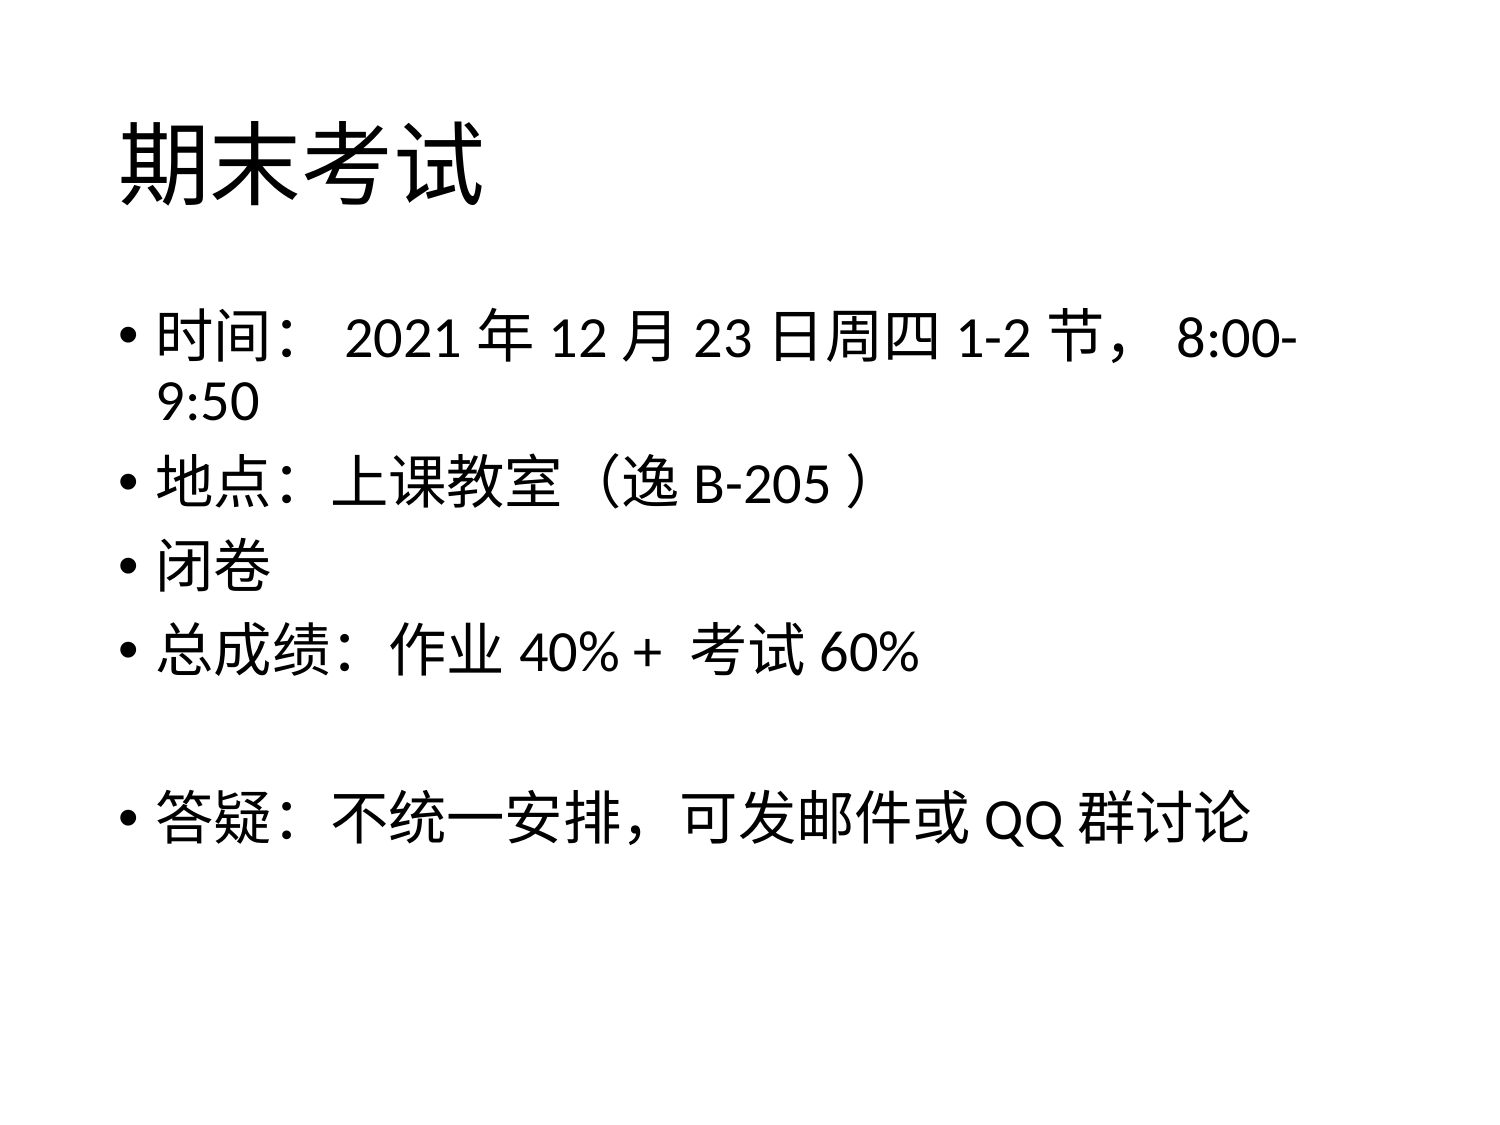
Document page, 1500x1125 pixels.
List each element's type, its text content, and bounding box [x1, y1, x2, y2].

title 期末考试 [103, 59, 1397, 278]
list 时间：2021年12月23日周四1-2节，8:00-9:50 地点：上课教室（逸B-205） 闭卷 总成绩：作业40% + 考试60% 答疑：不统一安排，可发邮件或QQ群讨论 [103, 299, 1397, 1014]
